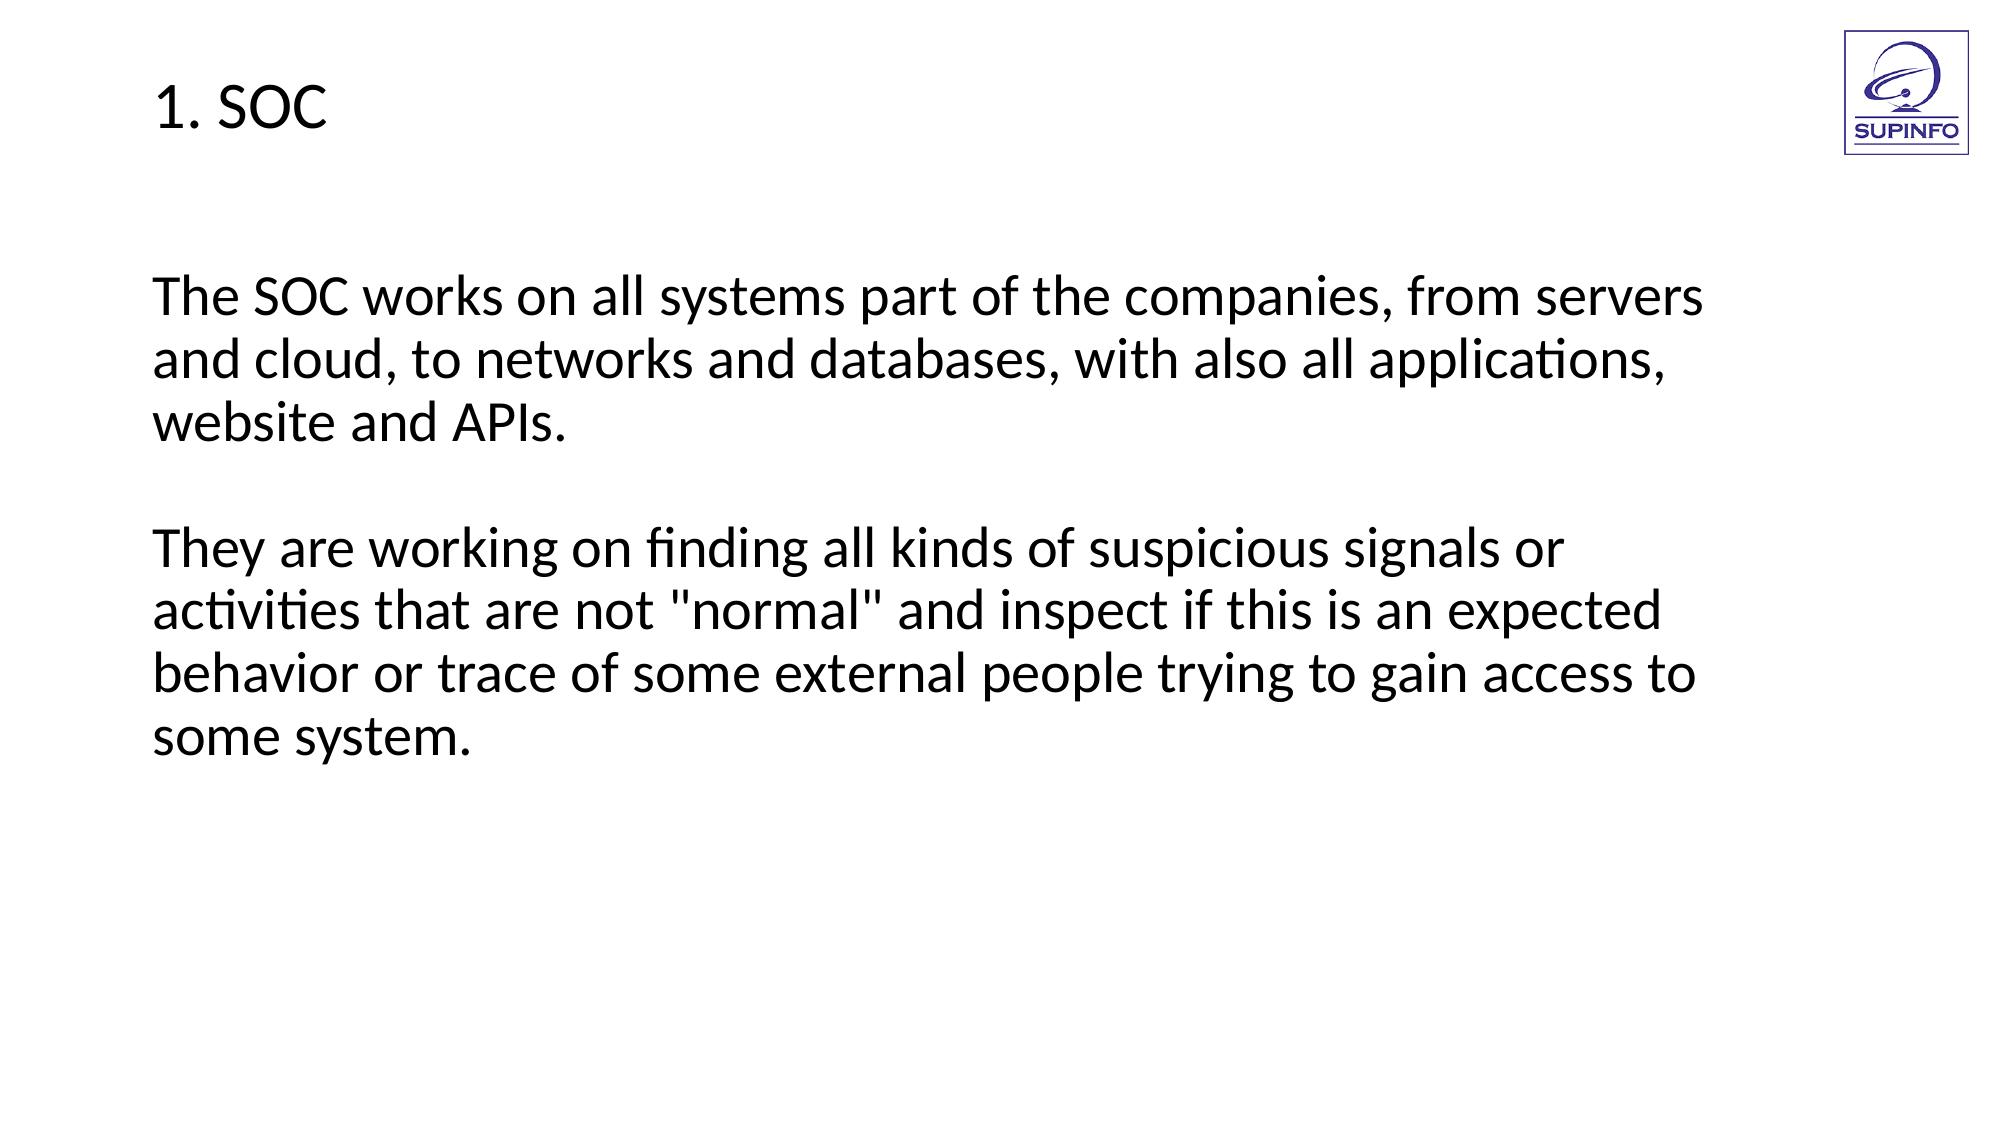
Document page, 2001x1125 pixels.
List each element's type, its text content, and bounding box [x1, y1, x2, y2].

list The SOC works on all systems part of the companies, from servers and cloud, to networks and databases, with also all applications, website and APIs. They are working on finding all kinds of suspicious signals or activities that are not "normal" and inspect if this is an expected behavior or trace of some external people trying to gain access to some system. [137, 257, 1863, 1014]
picture [1844, 30, 1969, 155]
list 1. SOC [137, 63, 1862, 157]
